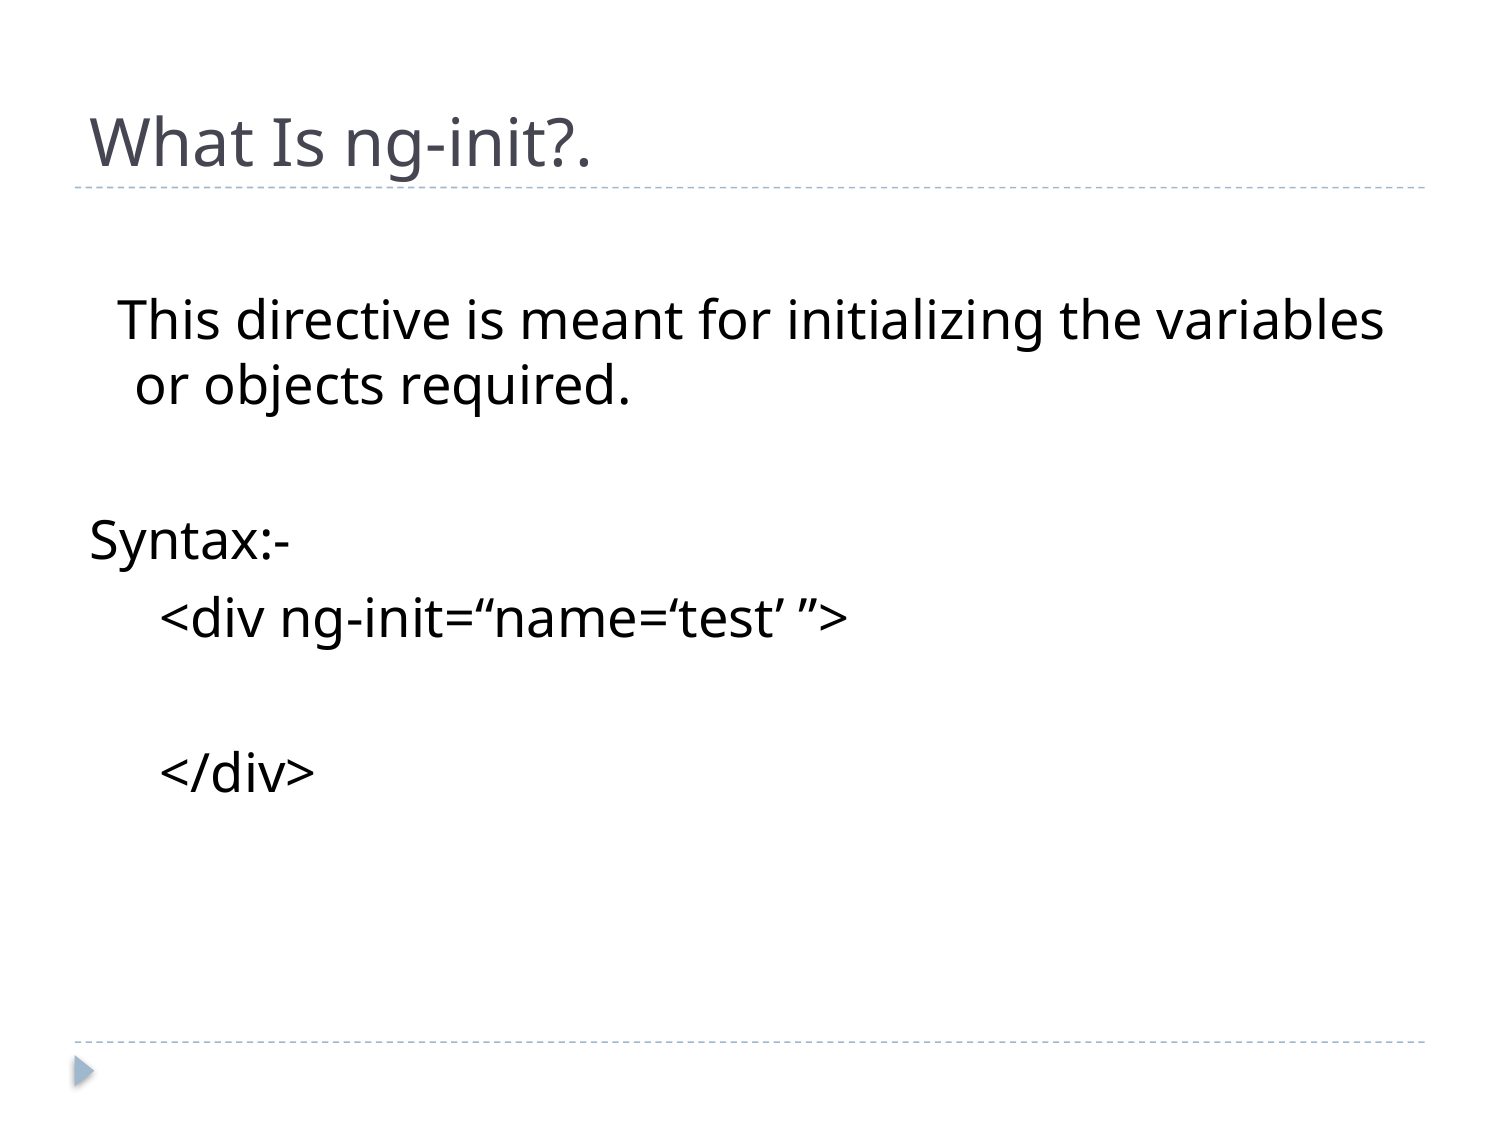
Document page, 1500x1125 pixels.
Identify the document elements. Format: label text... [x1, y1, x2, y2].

title What Is ng-init?. [75, 24, 1425, 188]
list This directive is meant for initializing the variables or objects required. Syntax:- <div ng-init=“name=‘test’ ”> </div> [75, 200, 1425, 1010]
